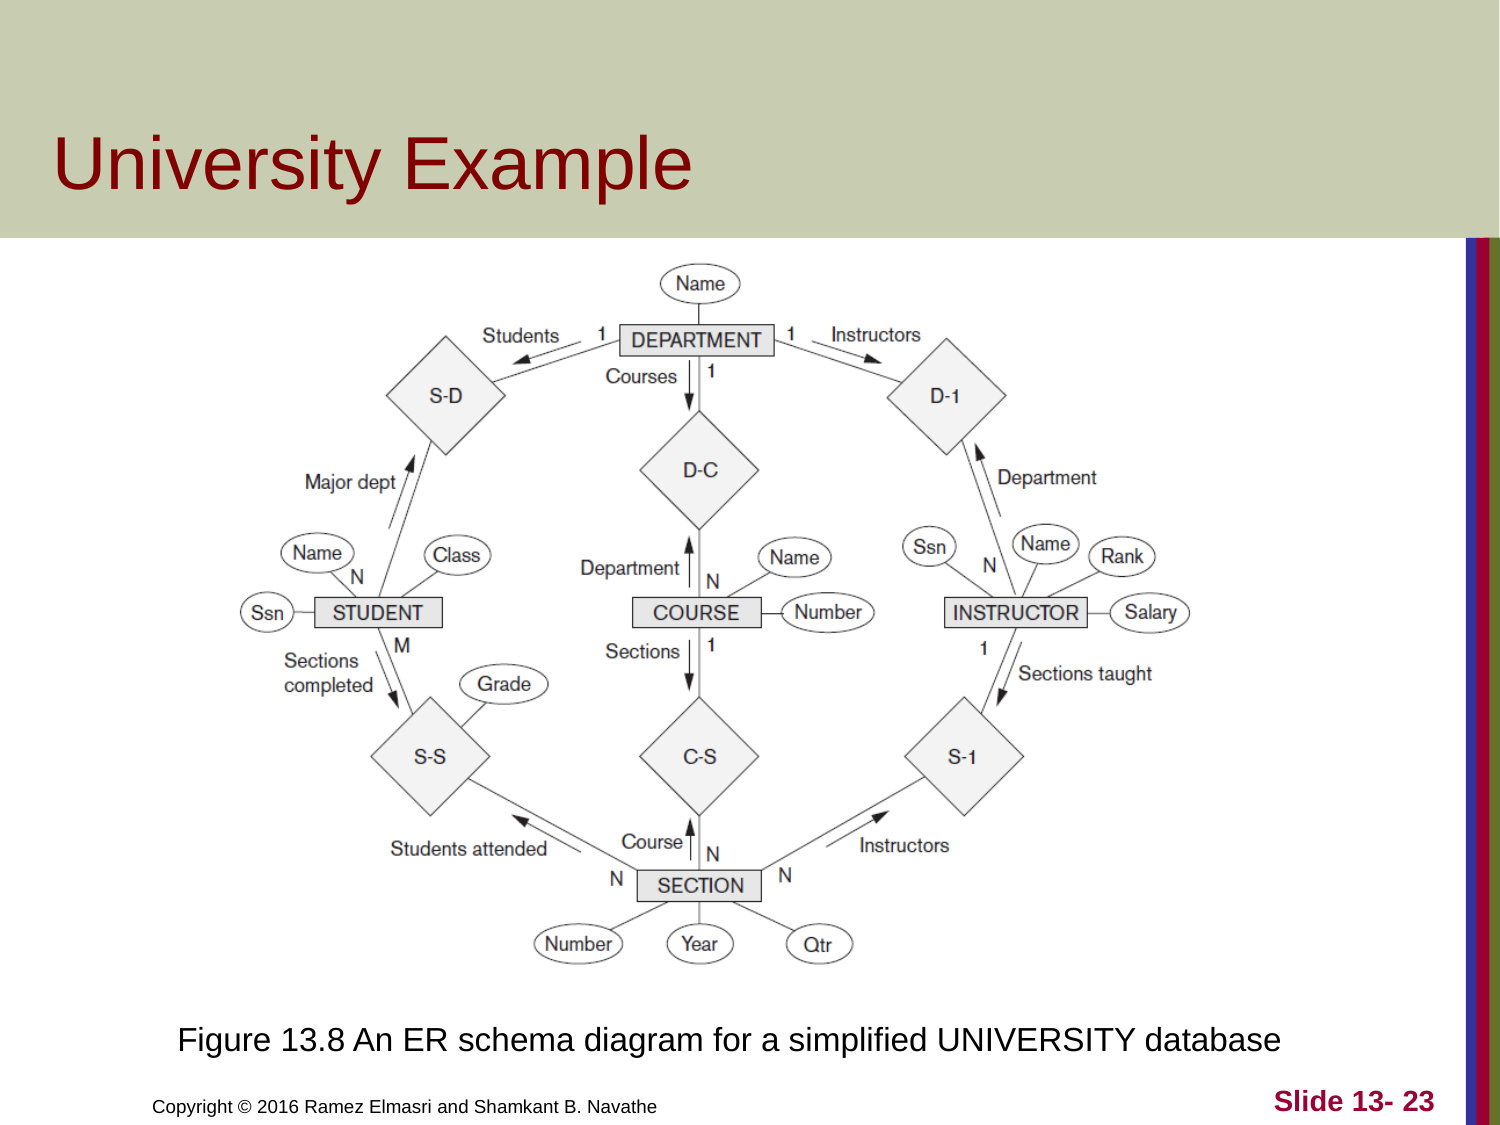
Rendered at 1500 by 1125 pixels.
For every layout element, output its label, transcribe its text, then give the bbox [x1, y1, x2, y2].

picture [224, 258, 1197, 974]
slide_number Slide 13- 23 [1137, 1049, 1451, 1125]
title University Example [37, 49, 1317, 213]
text_box Figure 13.8 An ER schema diagram for a simplified UNIVERSITY database [162, 1011, 1353, 1066]
